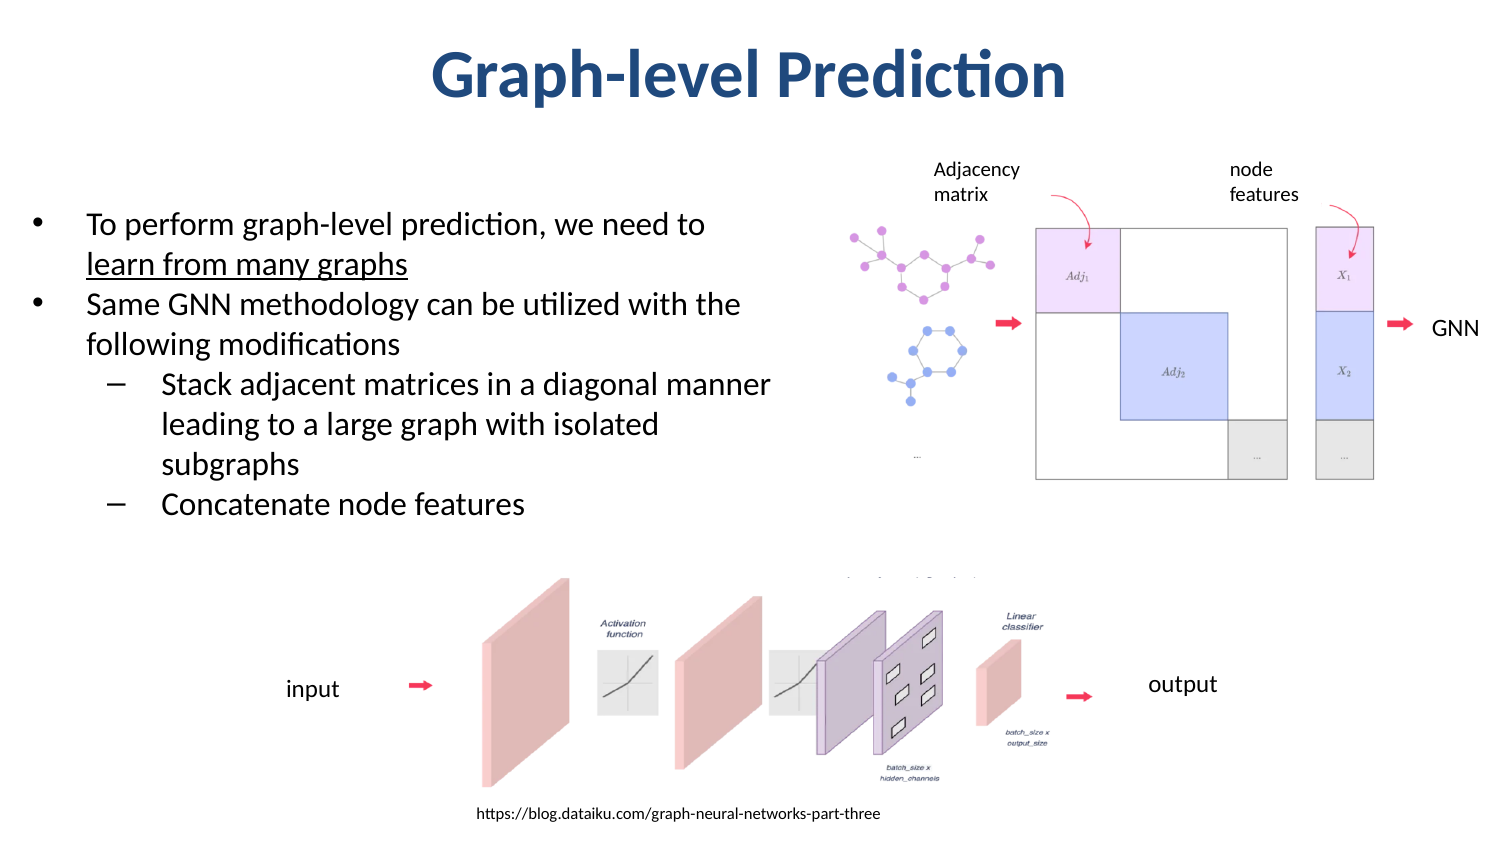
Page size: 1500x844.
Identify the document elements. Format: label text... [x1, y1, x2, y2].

title Graph-level Prediction [75, 0, 1425, 141]
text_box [845, 140, 1418, 504]
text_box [270, 577, 1240, 789]
text_box GNN [1422, 296, 1500, 347]
text_box https://blog.dataiku.com/graph-neural-networks-part-three [461, 799, 926, 820]
list To perform graph-level prediction, we need to learn from many graphs Same GNN methodology can be utilized with the following modifications Stack adjacent matrices in a diagonal manner leading to a large graph with isolated subgraphs Concatenate node features [0, 196, 791, 754]
